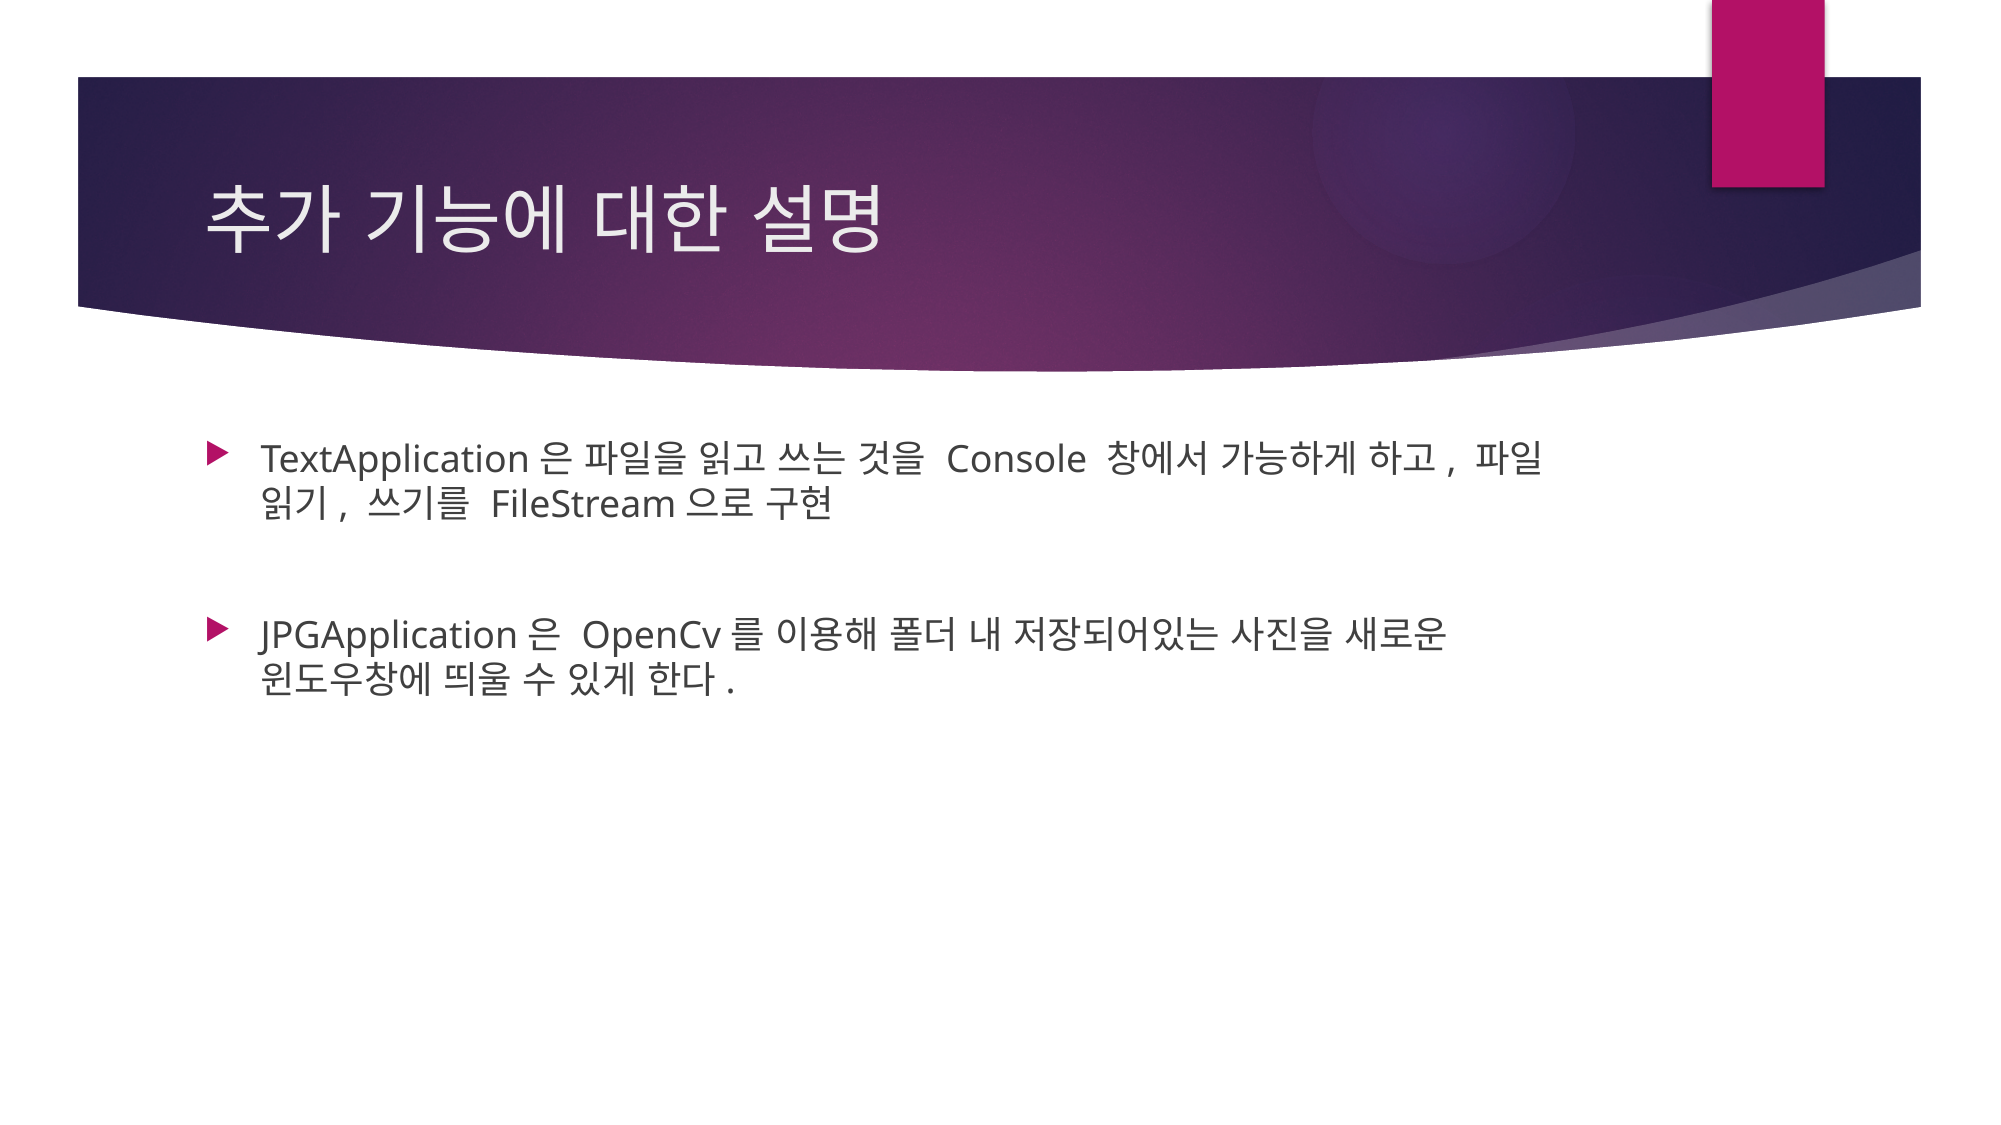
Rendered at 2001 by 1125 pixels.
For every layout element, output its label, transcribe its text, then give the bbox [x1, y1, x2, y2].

list TextApplication은 파일을 읽고 쓰는 것을 Console 창에서 가능하게 하고, 파일 읽기, 쓰기를 FileStream으로 구현 JPGApplication은 OpenCv를 이용해 폴더 내 저장되어있는 사진을 새로운 윈도우창에 띄울 수 있게 한다. [189, 427, 1638, 988]
title 추가 기능에 대한 설명 [189, 159, 1627, 276]
